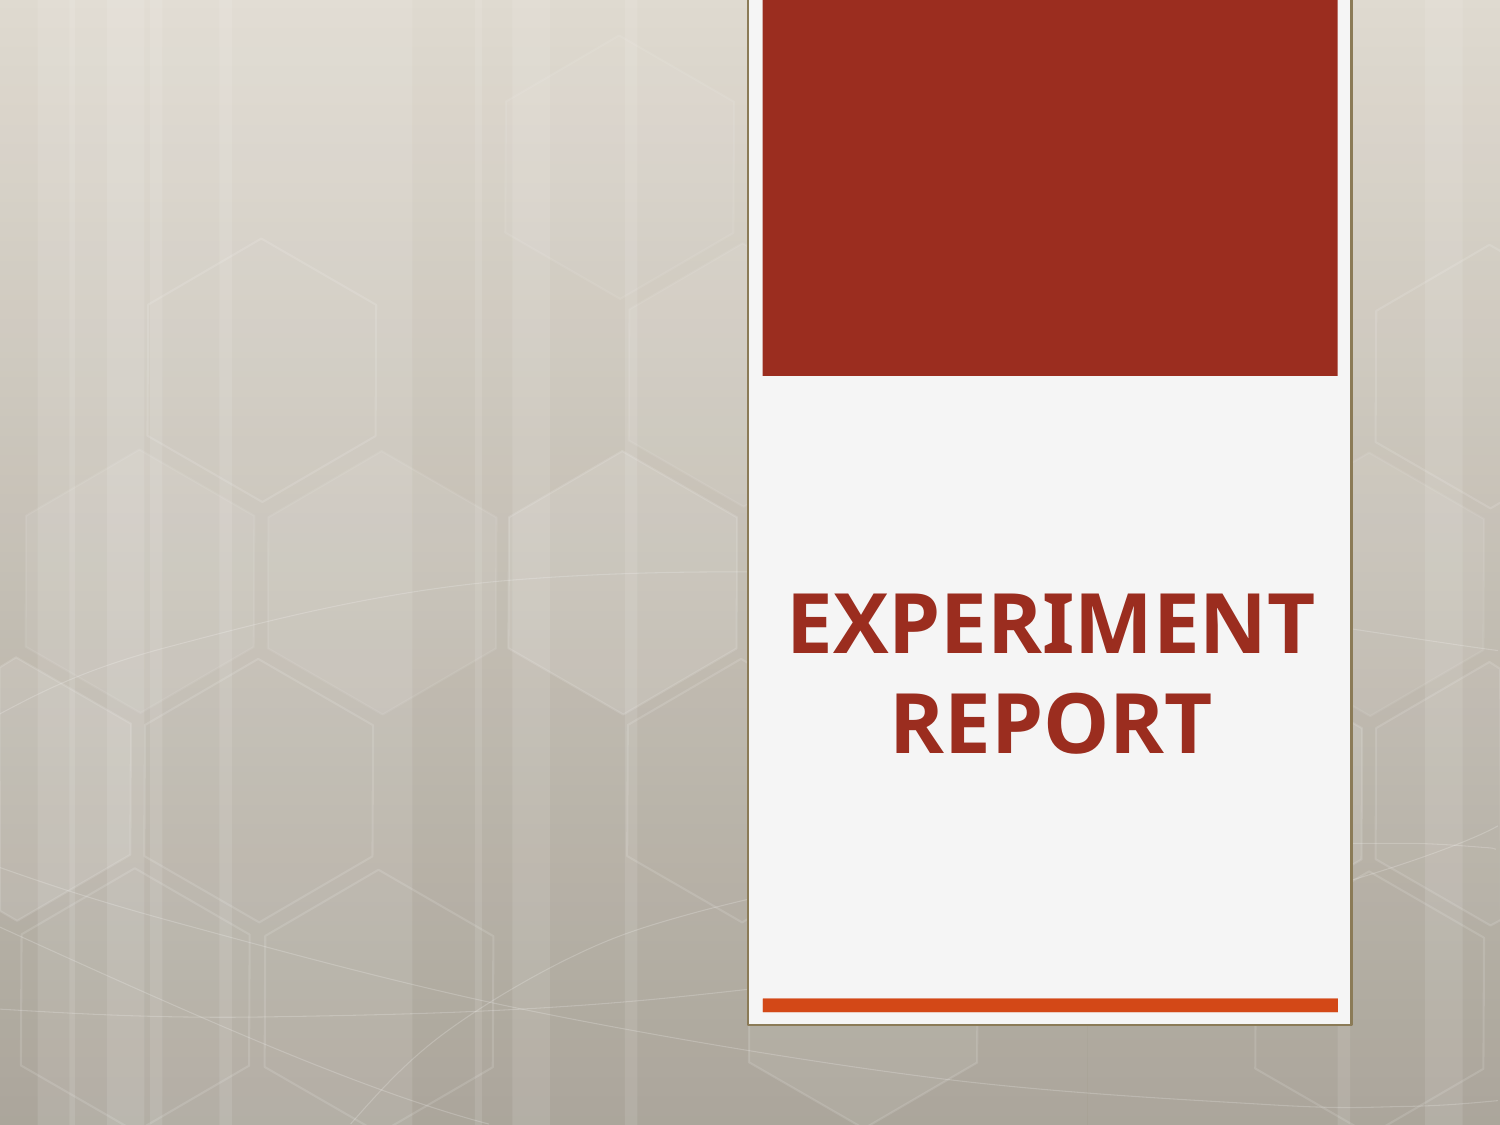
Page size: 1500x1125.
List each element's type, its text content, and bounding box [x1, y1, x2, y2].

text_box EXPERIMENT REPORT [750, 562, 1353, 778]
